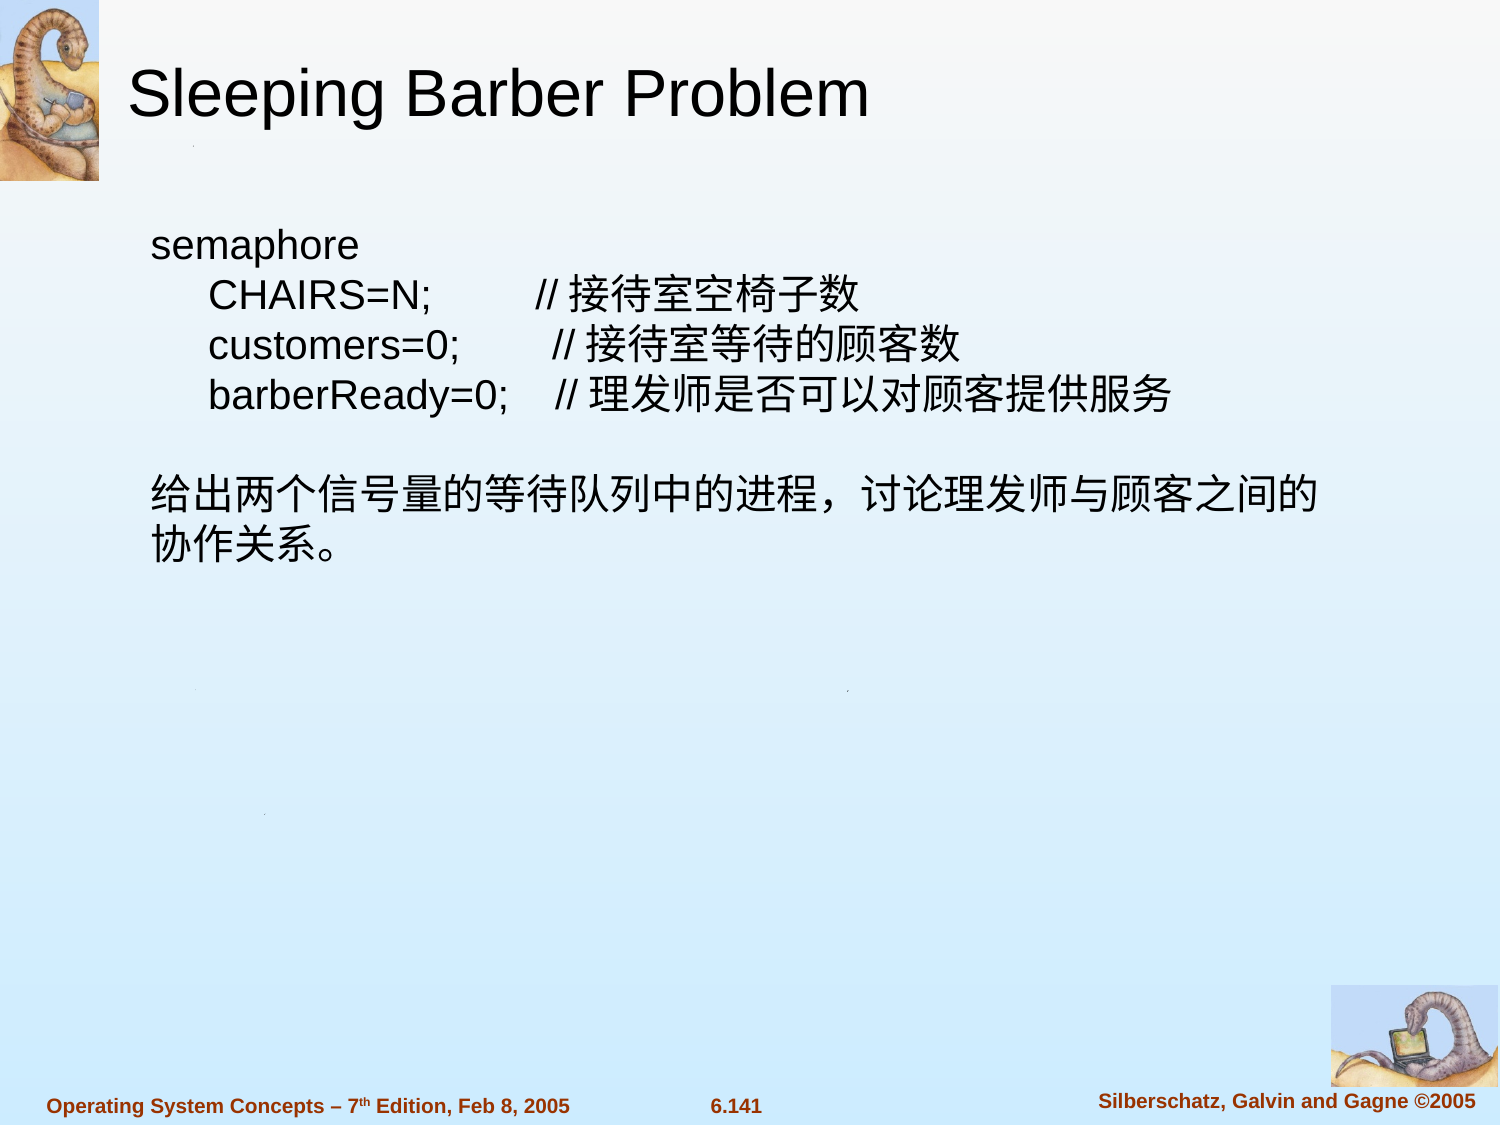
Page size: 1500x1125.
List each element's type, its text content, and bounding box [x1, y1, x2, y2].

picture [1331, 985, 1498, 1087]
title Sleeping Barber Problem [112, 37, 1438, 138]
picture [0, 0, 99, 181]
list semaphore CHAIRS=N; //接待室空椅子数 customers=0; //接待室等待的顾客数 barberReady=0; //理发师是否可以对顾客提供服务 给出两个信号量的等待队列中的进程，讨论理发师与顾客之间的协作关系。 [135, 210, 1342, 946]
